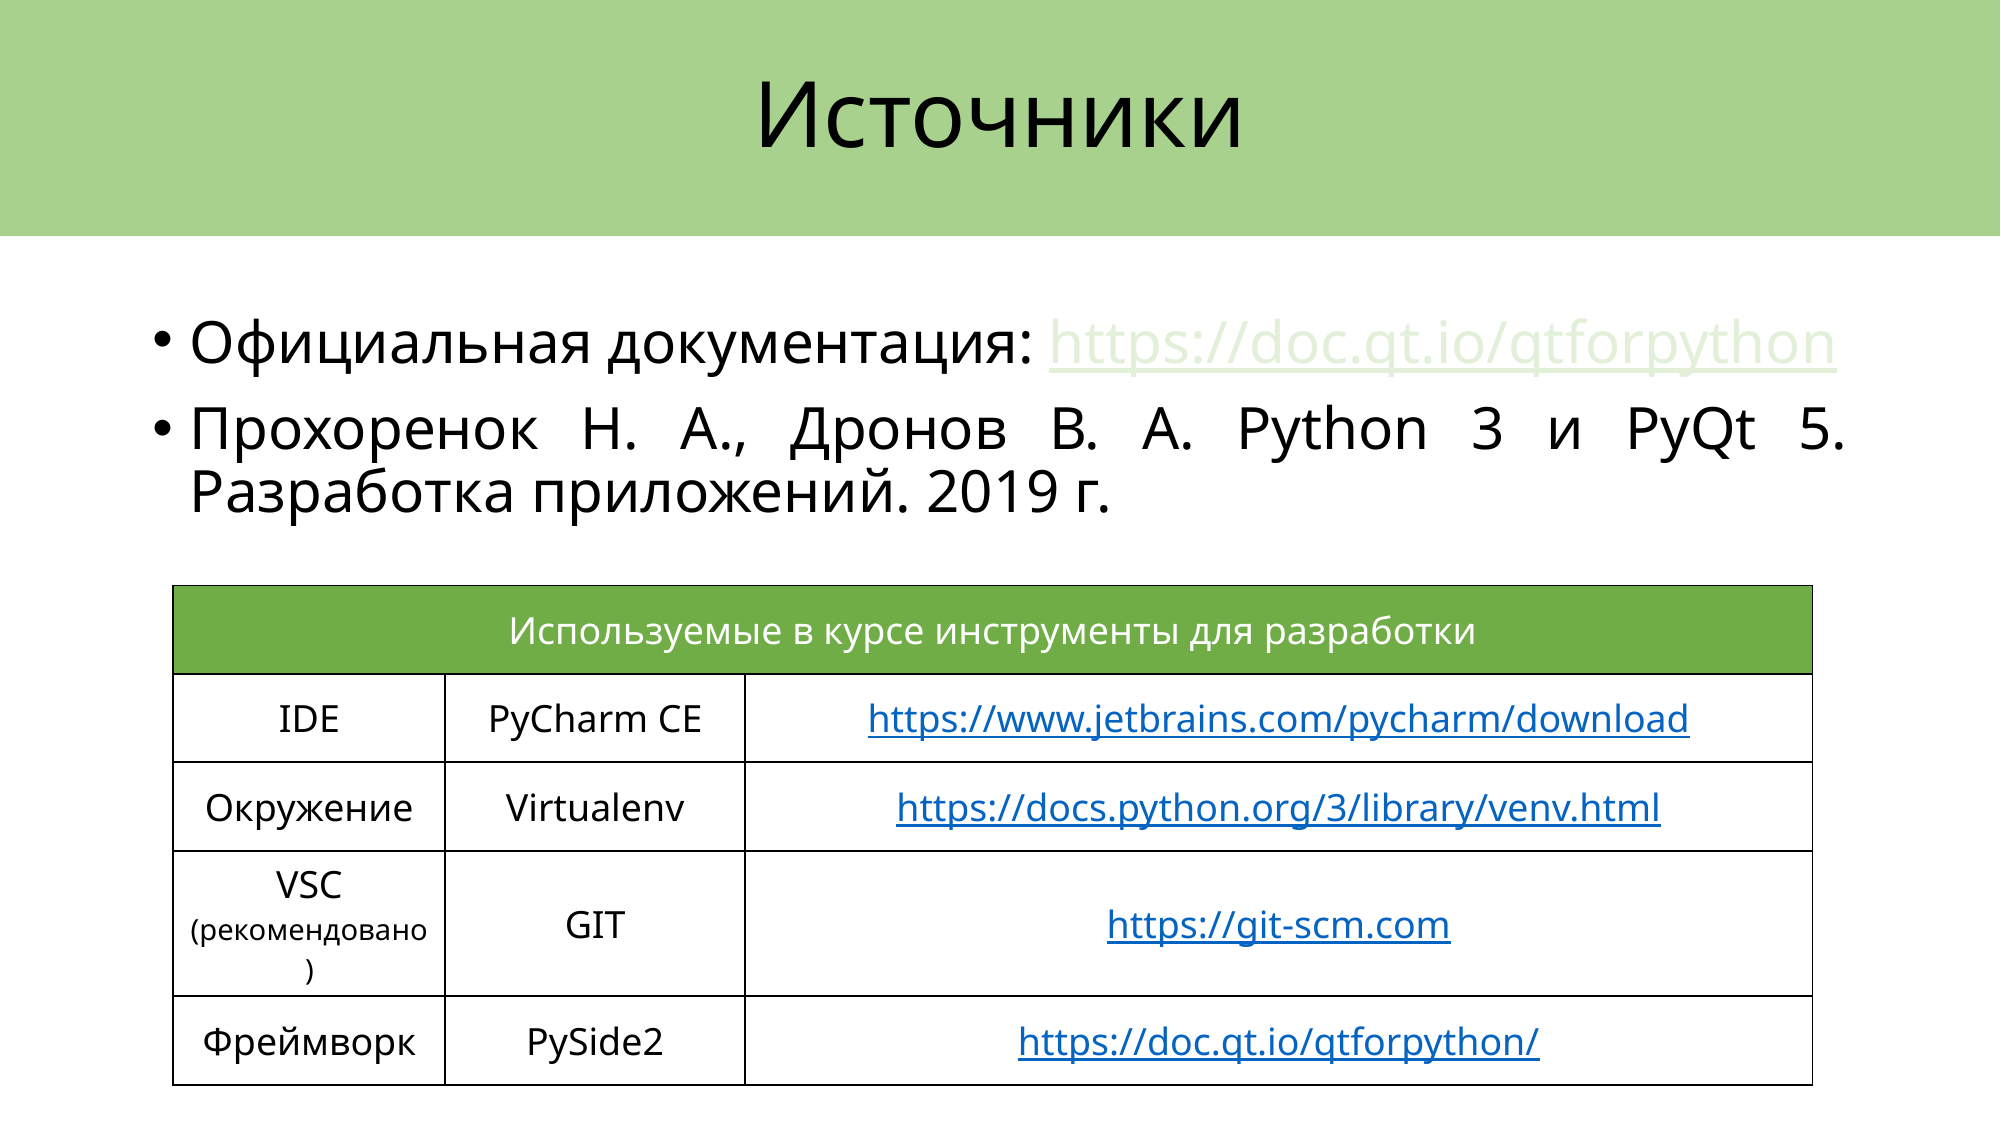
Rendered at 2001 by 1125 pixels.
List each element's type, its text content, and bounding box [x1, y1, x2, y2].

title Источники [0, 0, 2000, 237]
table_cell PySide2 [446, 997, 744, 1084]
table_cell https://docs.python.org/3/library/venv.html [746, 763, 1812, 850]
table_cell https://git-scm.com [746, 852, 1812, 995]
table_cell https://doc.qt.io/qtforpython/ [746, 997, 1812, 1084]
table_cell PyCharm CE [446, 675, 744, 761]
list Официальная документация: https://doc.qt.io/qtforpython Прохоренок Н. А., Дронов В. А. Python 3 и PyQt 5. Разработка приложений. 2019 г. [137, 299, 1863, 1014]
table_header Используемые в курсе инструменты для разработки [174, 586, 1812, 673]
table_cell https://www.jetbrains.com/pycharm/download [746, 675, 1812, 761]
table_cell Окружение [174, 763, 444, 850]
table_cell Virtualenv [446, 763, 744, 850]
table_cell IDE [174, 675, 444, 761]
table_cell GIT [446, 852, 744, 995]
table_cell VSC (рекомендовано) [174, 852, 444, 995]
table_cell Фреймворк [174, 997, 444, 1084]
